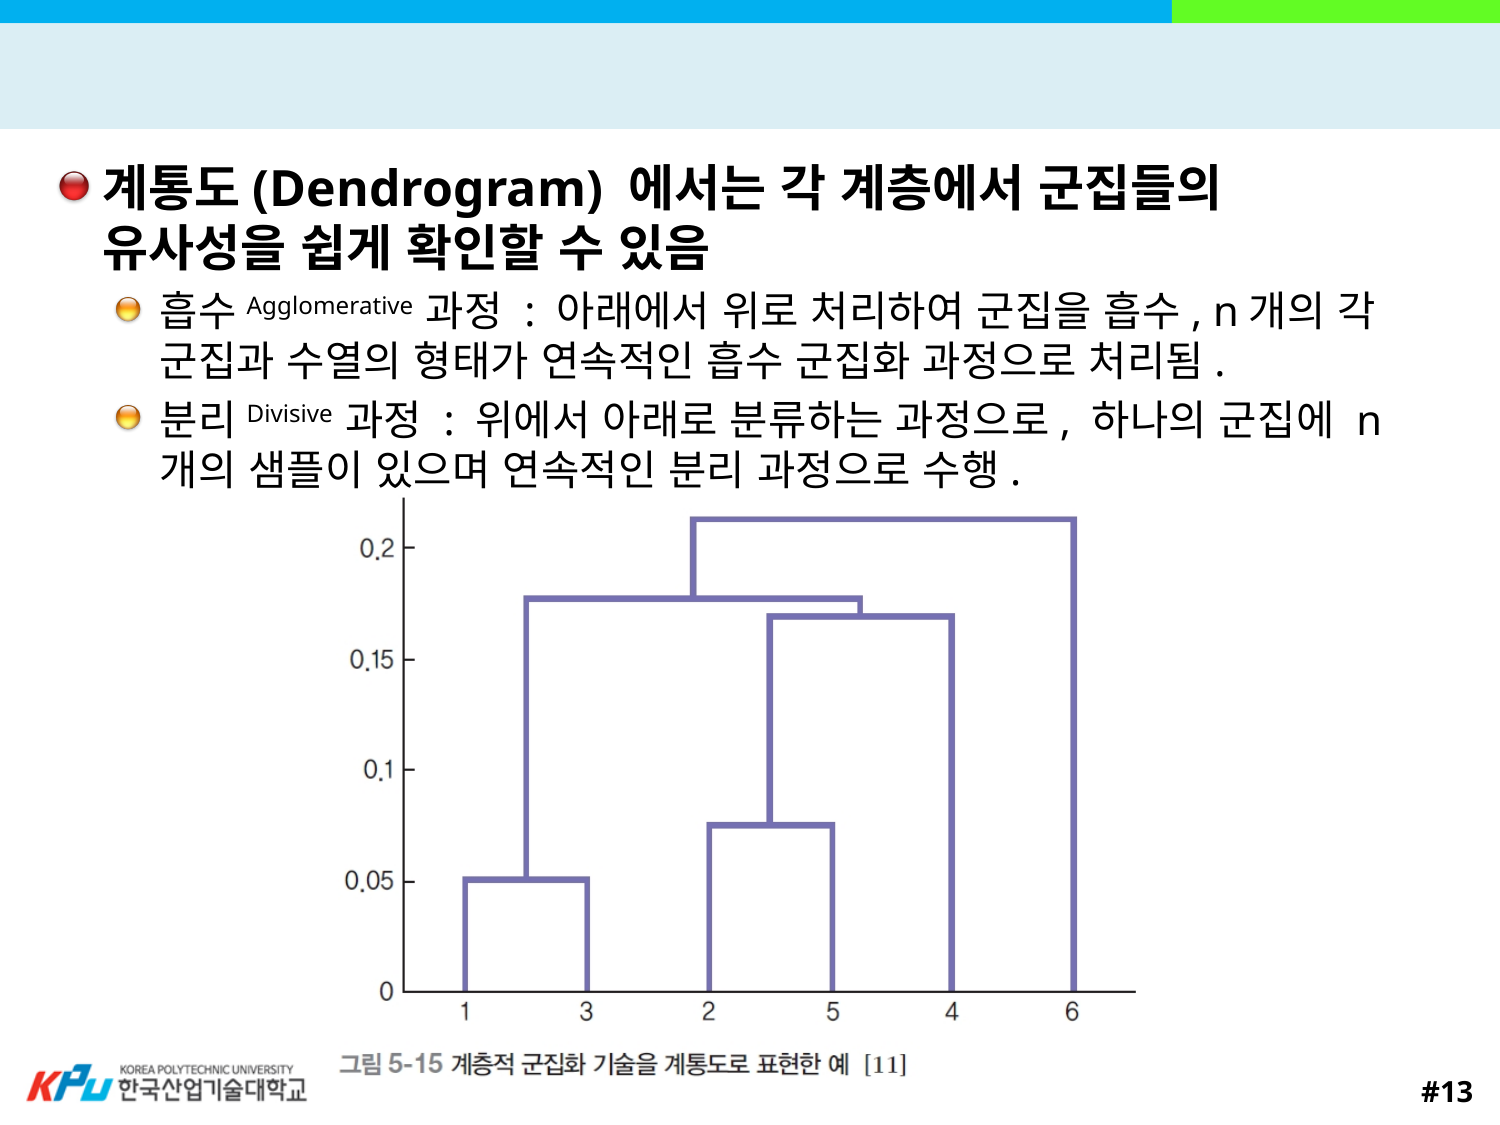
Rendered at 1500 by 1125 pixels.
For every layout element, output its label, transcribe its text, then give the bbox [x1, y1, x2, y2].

text_box 계통도(Dendrogram) 에서는 각 계층에서 군집들의 유사성을 쉽게 확인할 수 있음 흡수Agglomerative 과정 : 아래에서 위로 처리하여 군집을 흡수, n개의 각 군집과 수열의 형태가 연속적인 흡수 군집화 과정으로 처리됨. 분리Divisive 과정 : 위에서 아래로 분류하는 과정으로, 하나의 군집에 n개의 샘플이 있으며 연속적인 분리 과정으로 수행. [41, 149, 1436, 504]
picture [113, 403, 143, 433]
picture [113, 295, 143, 325]
picture [56, 169, 92, 205]
picture [336, 491, 1147, 1083]
picture [19, 1058, 313, 1110]
